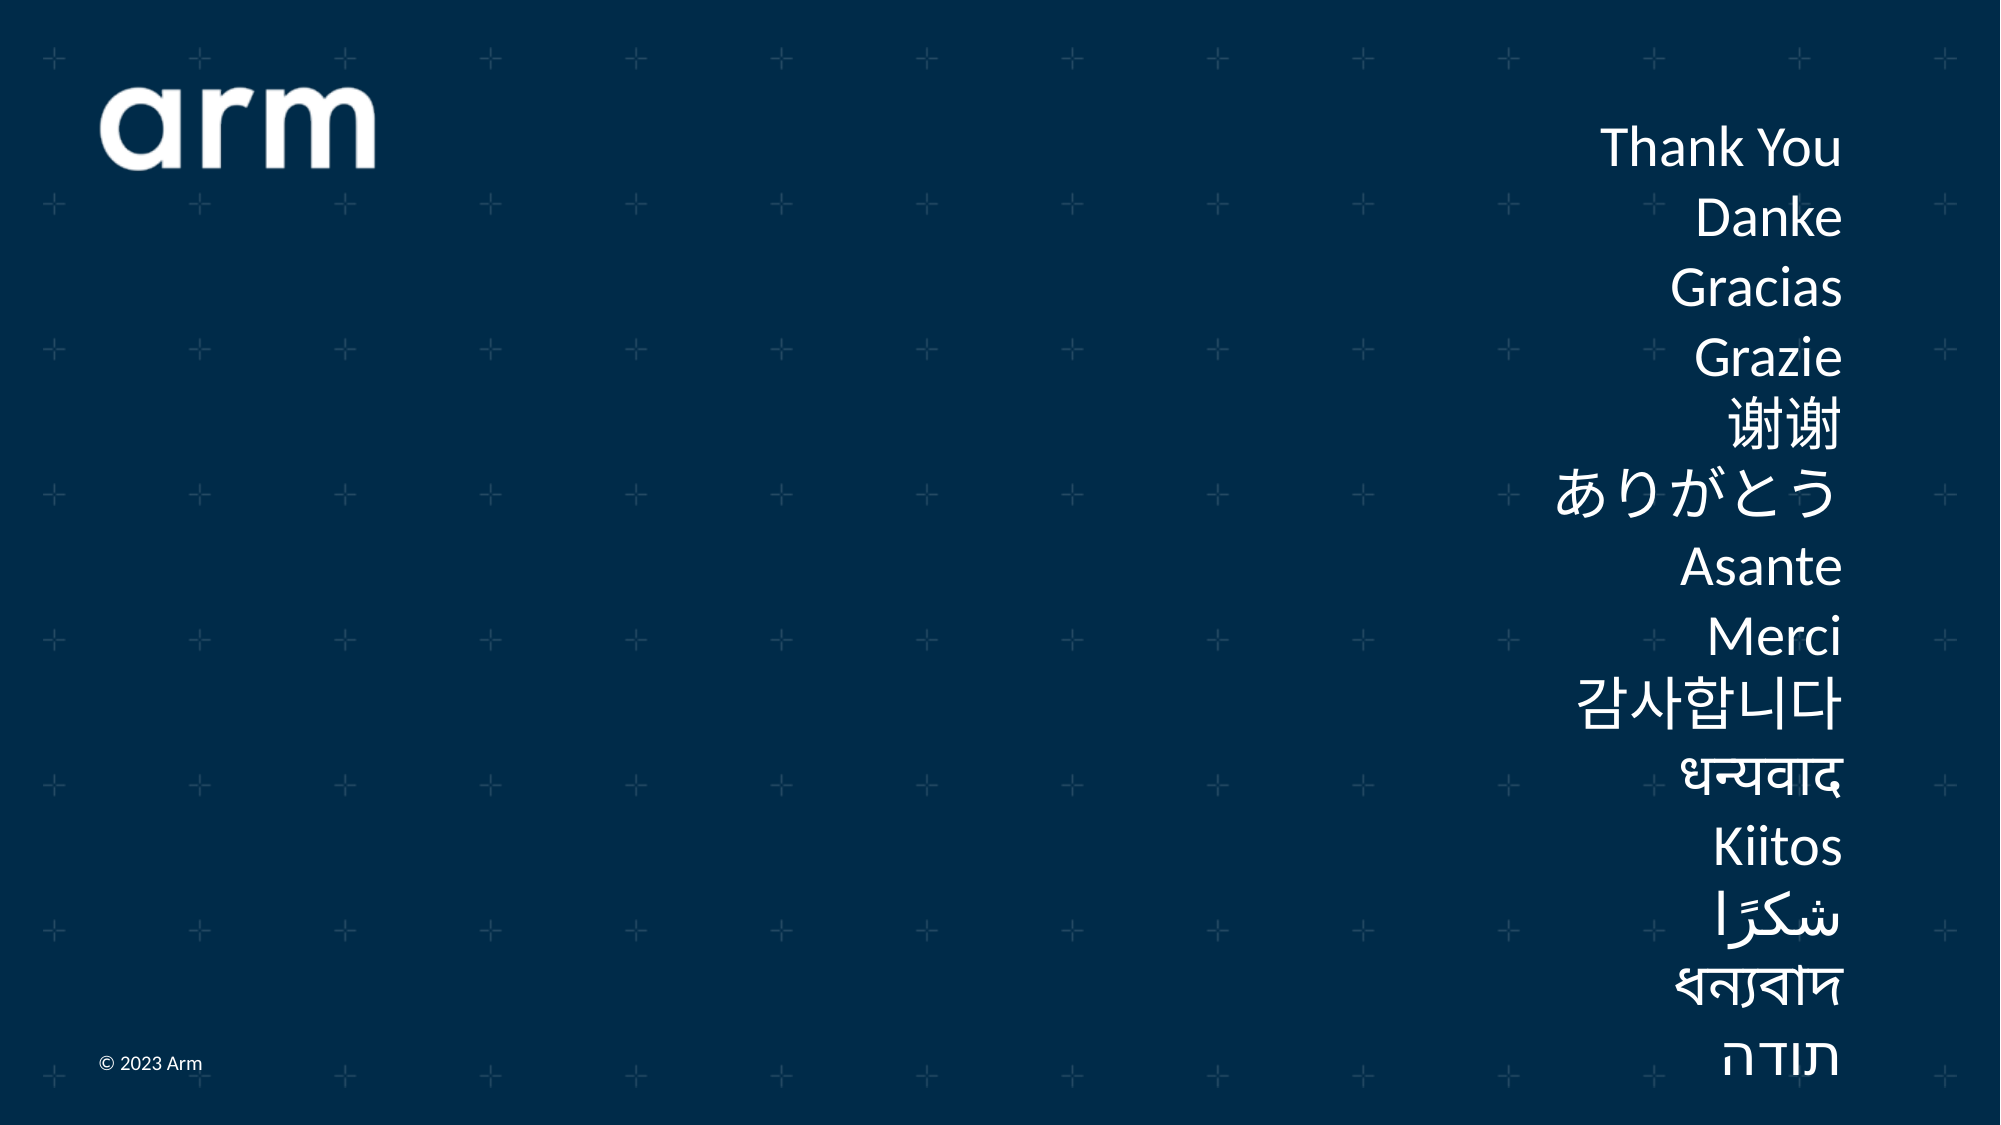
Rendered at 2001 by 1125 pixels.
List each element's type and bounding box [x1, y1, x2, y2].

picture [43, 47, 1957, 1088]
